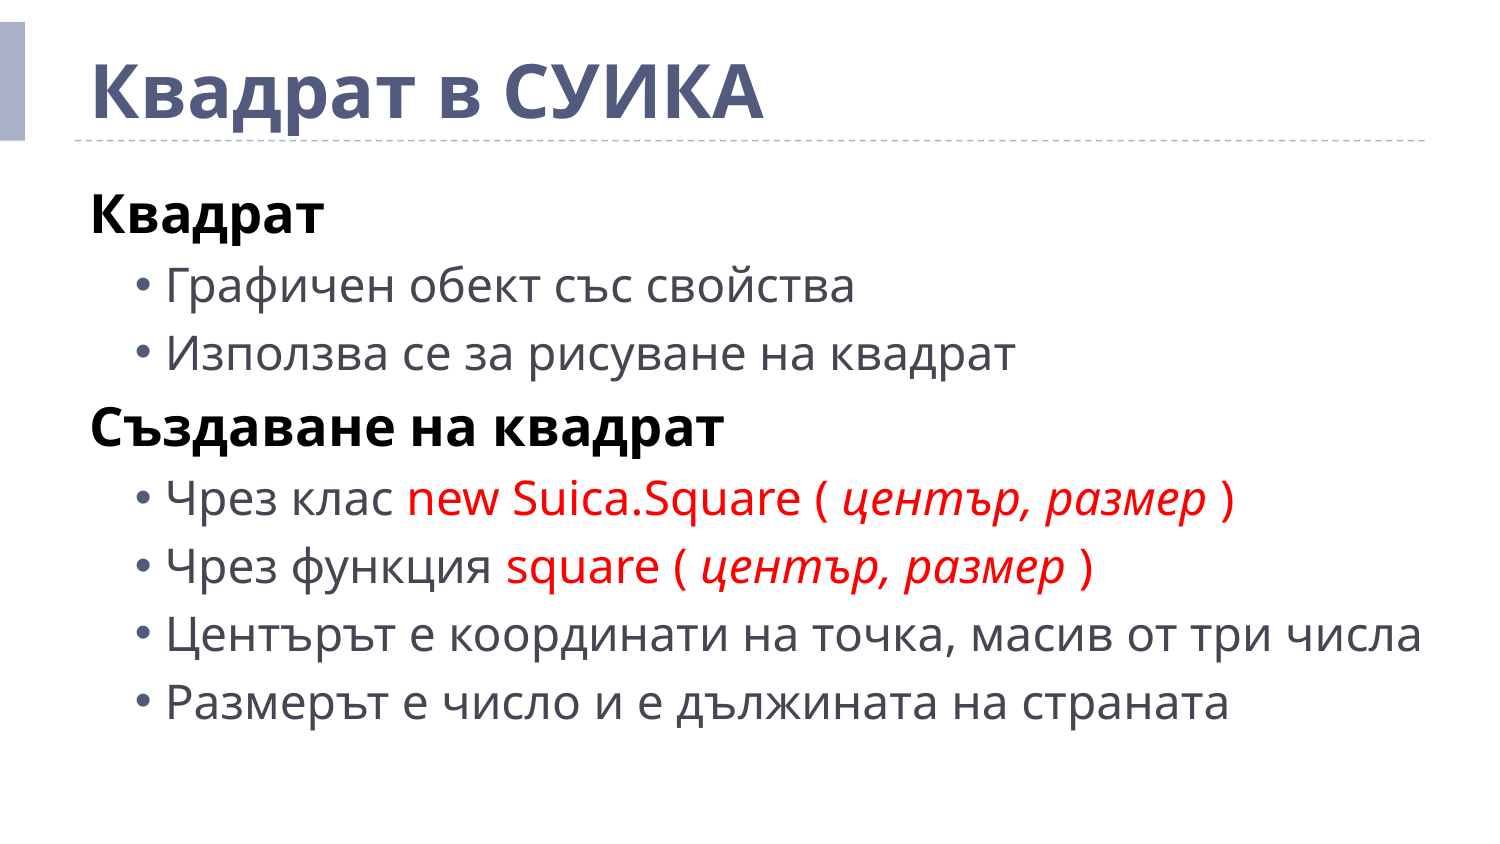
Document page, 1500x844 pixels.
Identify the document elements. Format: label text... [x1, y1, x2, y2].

title Квадрат в СУИКА [75, 18, 1475, 141]
list Квадрат Графичен обект със свойства Използва се за рисуване на квадрат Създаване на квадрат Чрез клас new Suica.Square ( център, размер ) Чрез функция square ( център, размер ) Центърът е координати на точка, масив от три числа Размерът е число и е дължината на страната [75, 171, 1475, 835]
